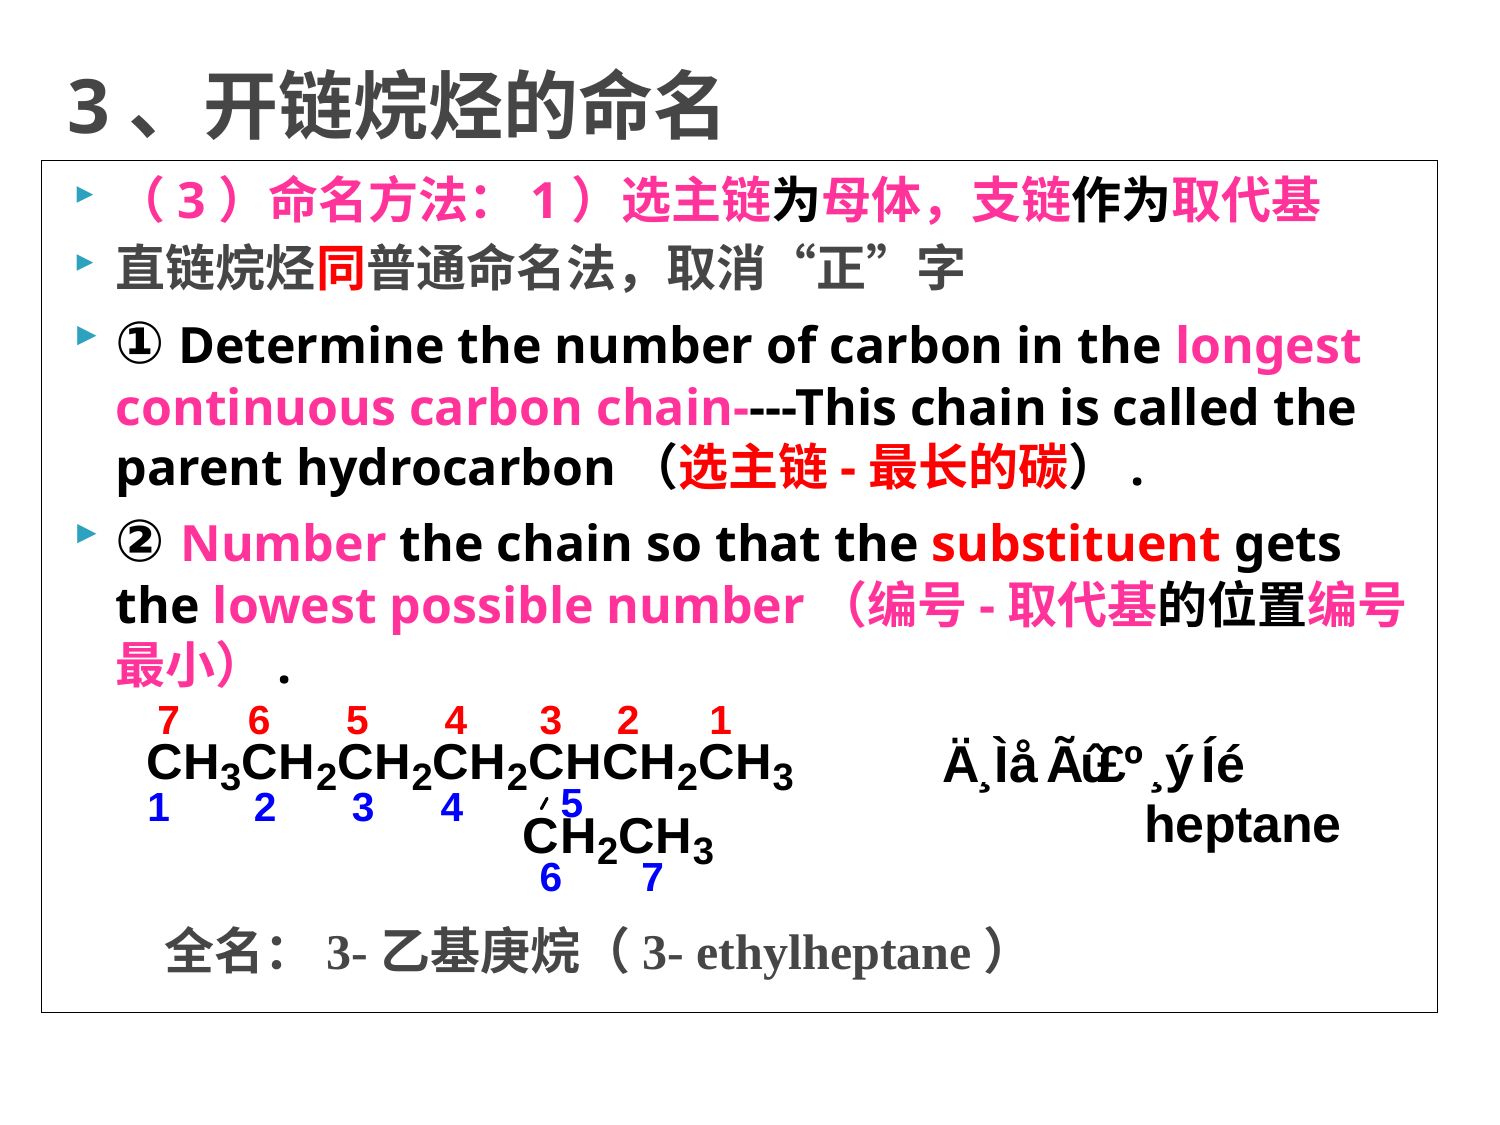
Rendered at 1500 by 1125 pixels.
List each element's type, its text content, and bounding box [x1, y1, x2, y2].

title 3、开链烷烃的命名 [53, 50, 1471, 156]
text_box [135, 692, 1353, 910]
list （3）命名方法：1）选主链为母体，支链作为取代基 直链烷烃同普通命名法，取消“正”字 ① Determine the number of carbon in the longest continuous carbon chain----This chain is called the parent hydrocarbon（选主链-最长的碳）. ② Number the chain so that the substituent gets the lowest possible number（编号-取代基的位置编号最小）. [41, 160, 1438, 1013]
text_box 全名：3-乙基庚烷（3- ethylheptane） [149, 921, 1200, 988]
